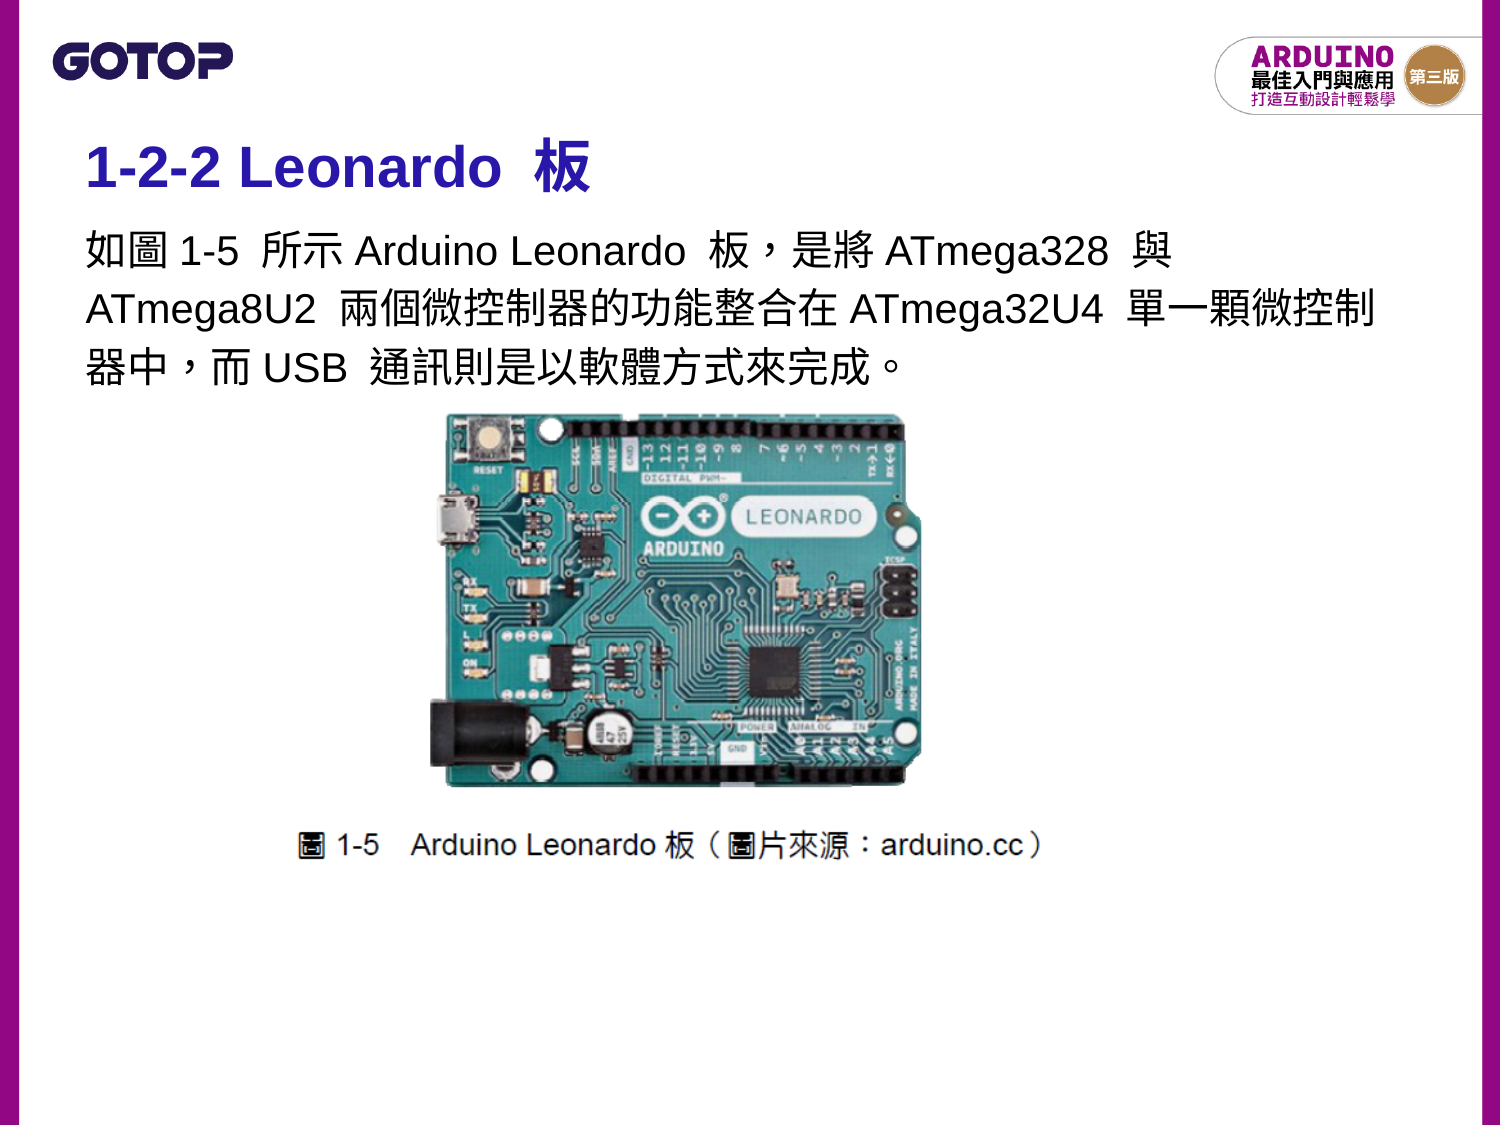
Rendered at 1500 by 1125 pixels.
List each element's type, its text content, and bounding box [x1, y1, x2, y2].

list 1-2-2 Leonardo 板 如圖1-5 所示Arduino Leonardo 板，是將ATmega328 與ATmega8U2 兩個微控制器的功能整合在ATmega32U4 單一顆微控制器中，而USB 通訊則是以軟體方式來完成。 [70, 121, 1430, 1067]
picture [0, 0, 1500, 1125]
